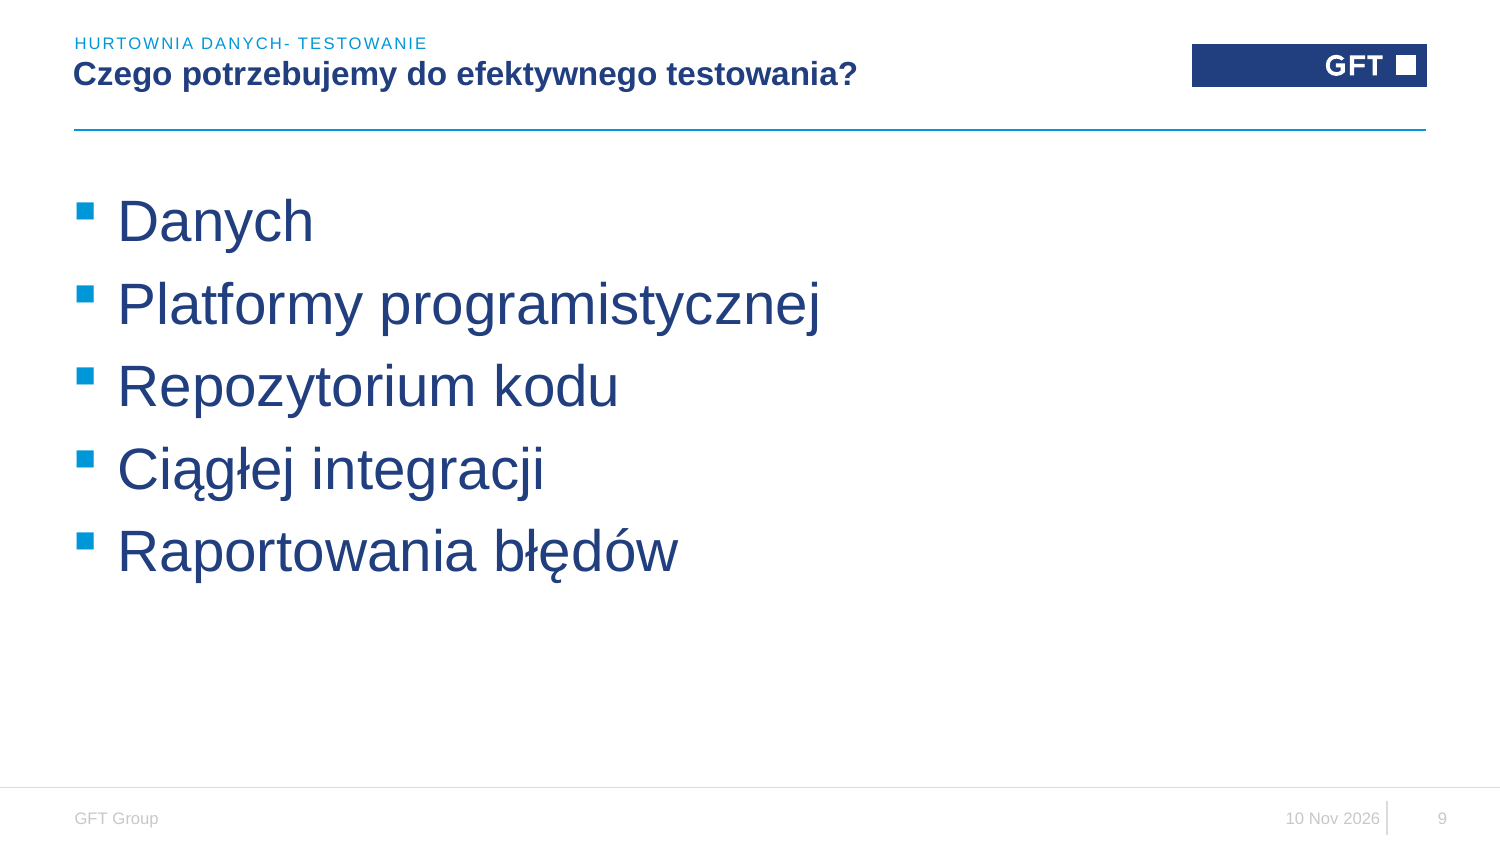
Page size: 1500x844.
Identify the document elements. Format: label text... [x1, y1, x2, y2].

list Hurtownia danych- testowanie [15, 32, 1172, 53]
list Danych Platformy programistycznej Repozytorium kodu Ciągłej integracji Raportowania błędów [71, 183, 1425, 736]
title Czego potrzebujemy do efektywnego testowania? [72, 56, 1171, 94]
